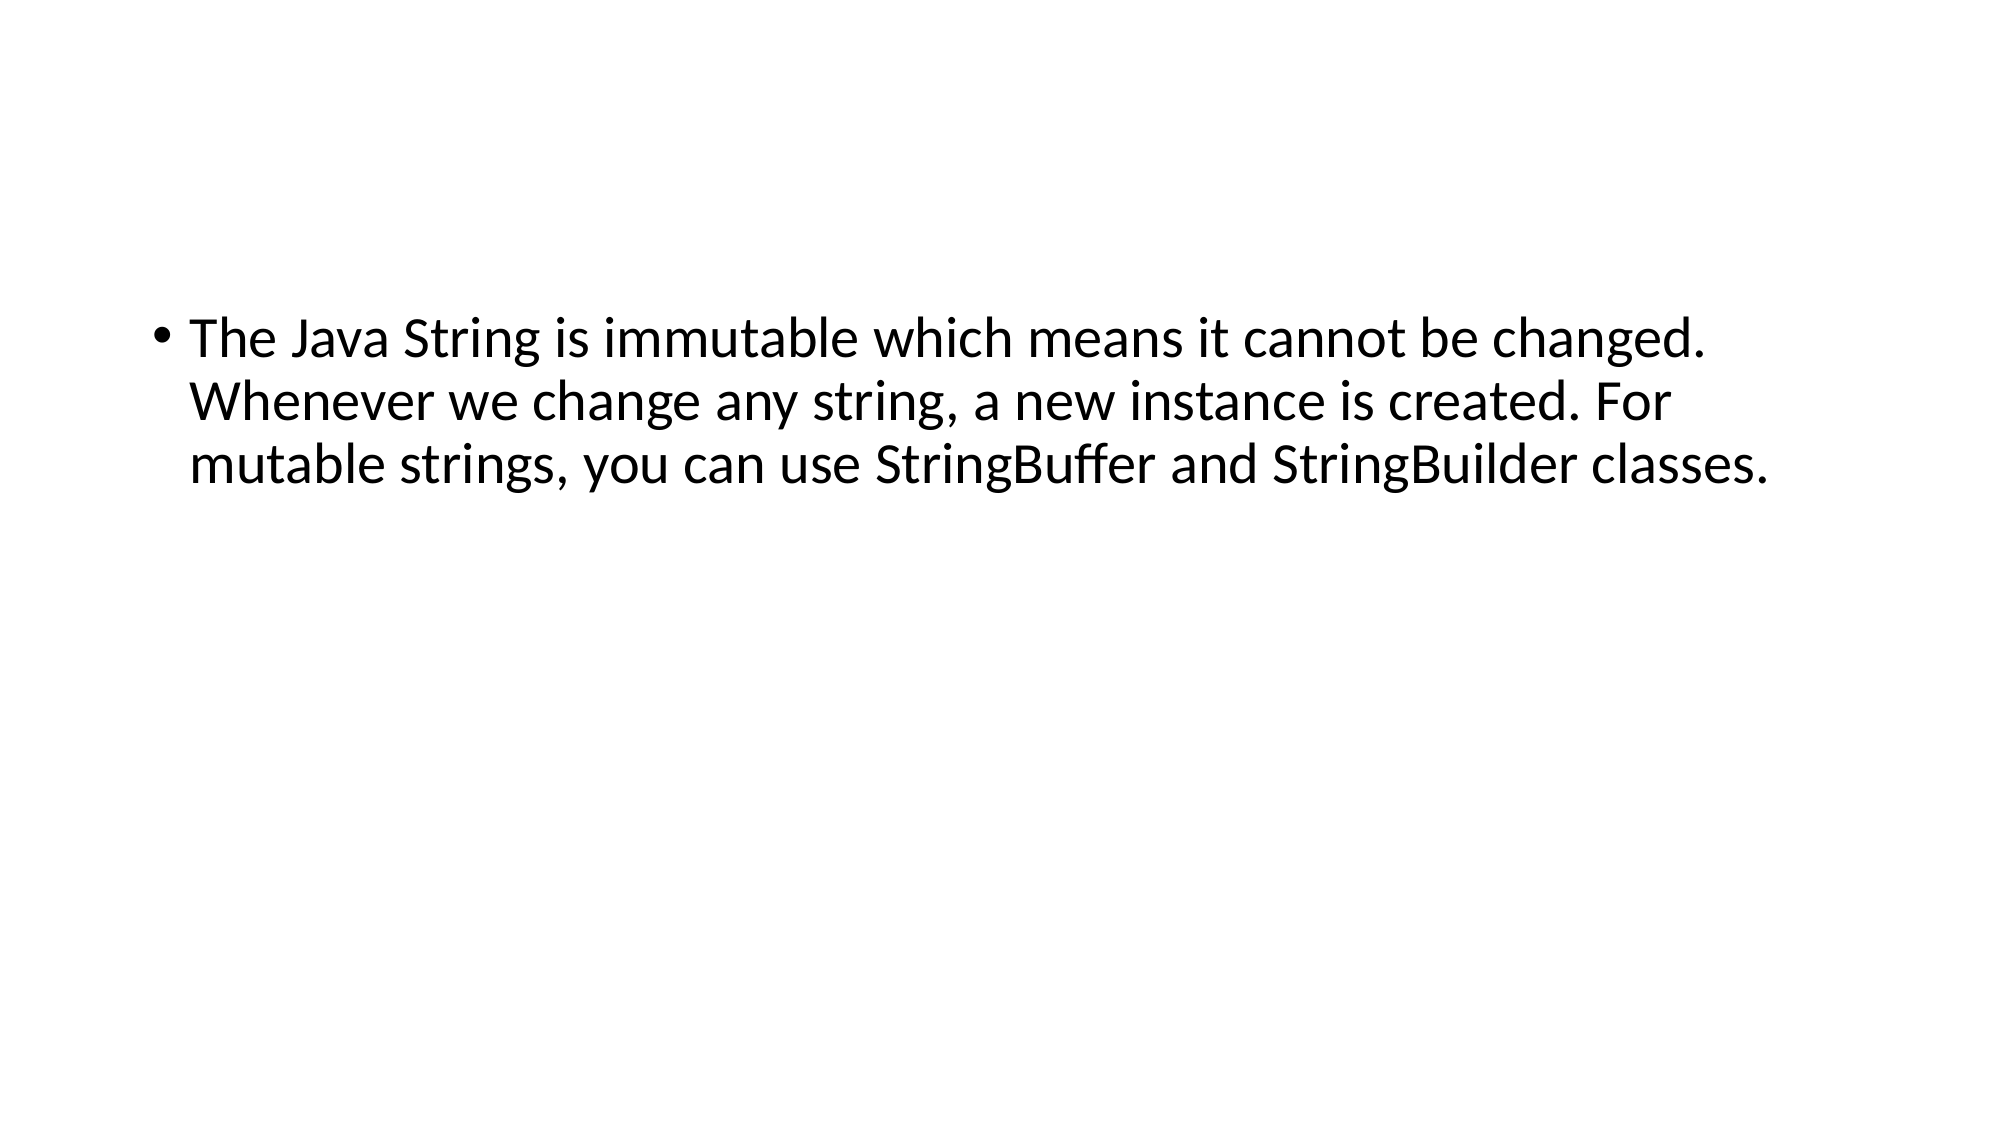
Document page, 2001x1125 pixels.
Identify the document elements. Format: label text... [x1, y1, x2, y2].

list The Java String is immutable which means it cannot be changed. Whenever we change any string, a new instance is created. For mutable strings, you can use StringBuffer and StringBuilder classes. [137, 299, 1863, 1014]
